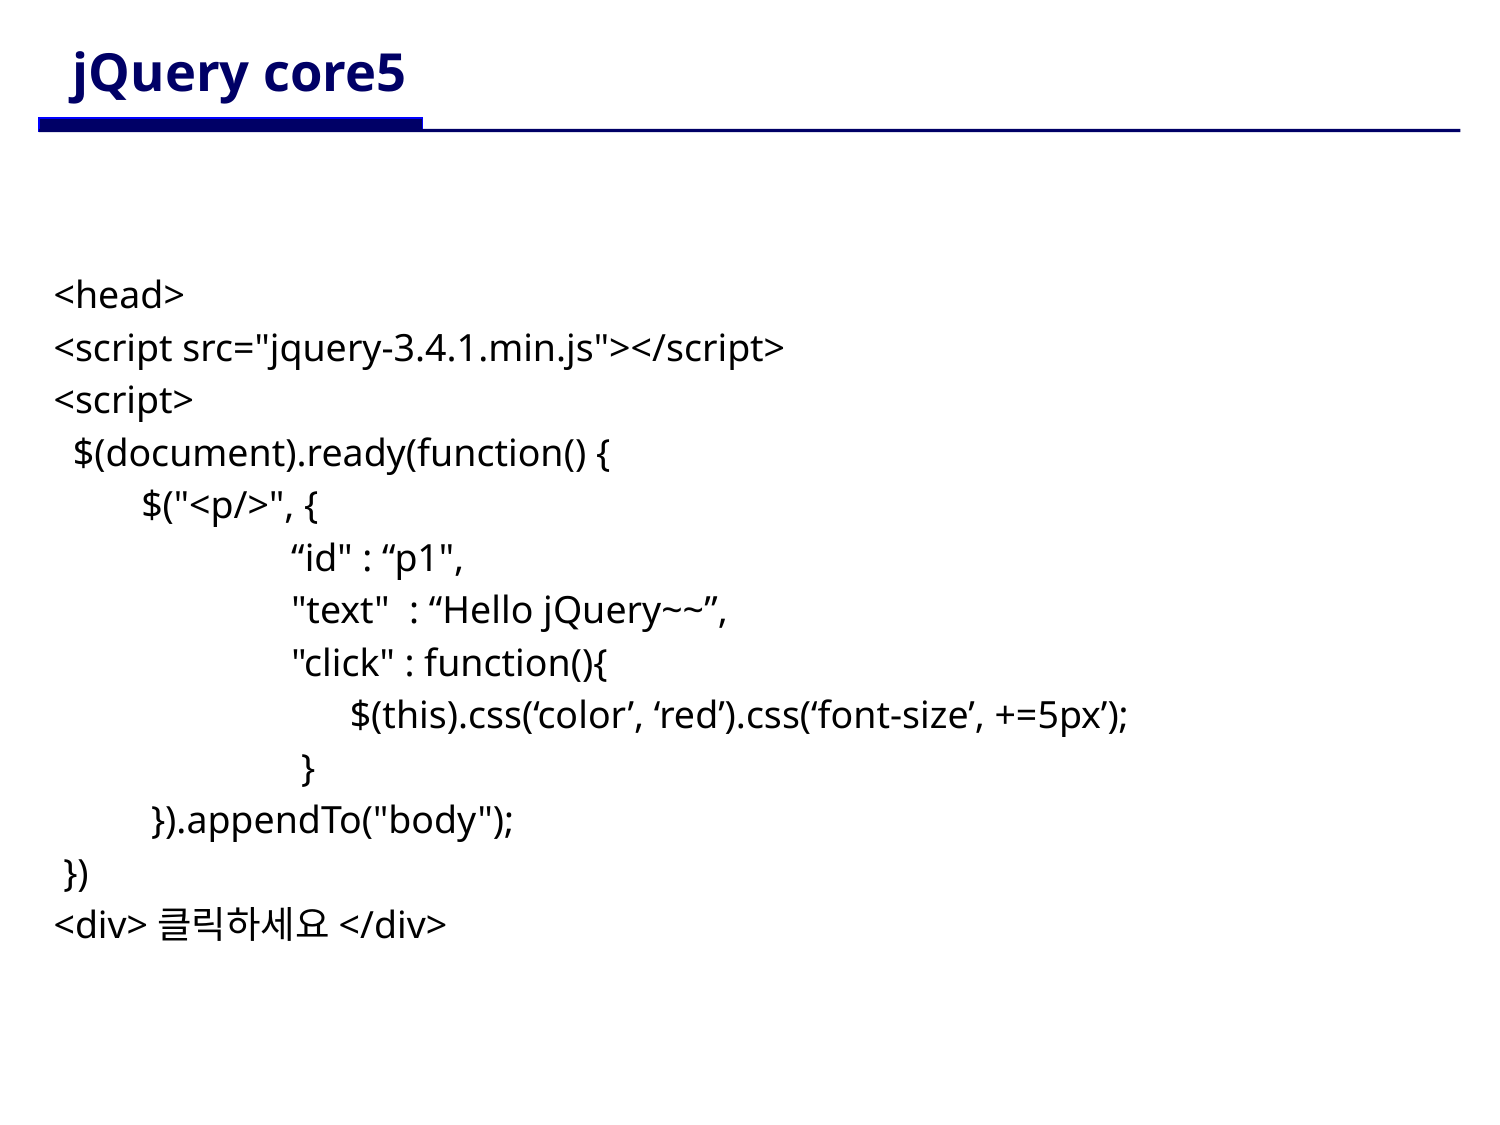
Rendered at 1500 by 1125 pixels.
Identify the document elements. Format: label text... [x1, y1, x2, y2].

text_box jQuery core5 [58, 31, 1077, 110]
text_box <head> <script src="jquery-3.4.1.min.js"></script> <script> $(document).ready(function() { $("<p/>", { “id" : “p1", "text" : “Hello jQuery~~”, "click" : function(){ $(this).css(‘color’, ‘red’).css(‘font-size’, +=5px’); } }).appendTo("body"); }) <div>클릭하세요</div> [38, 206, 1460, 1034]
